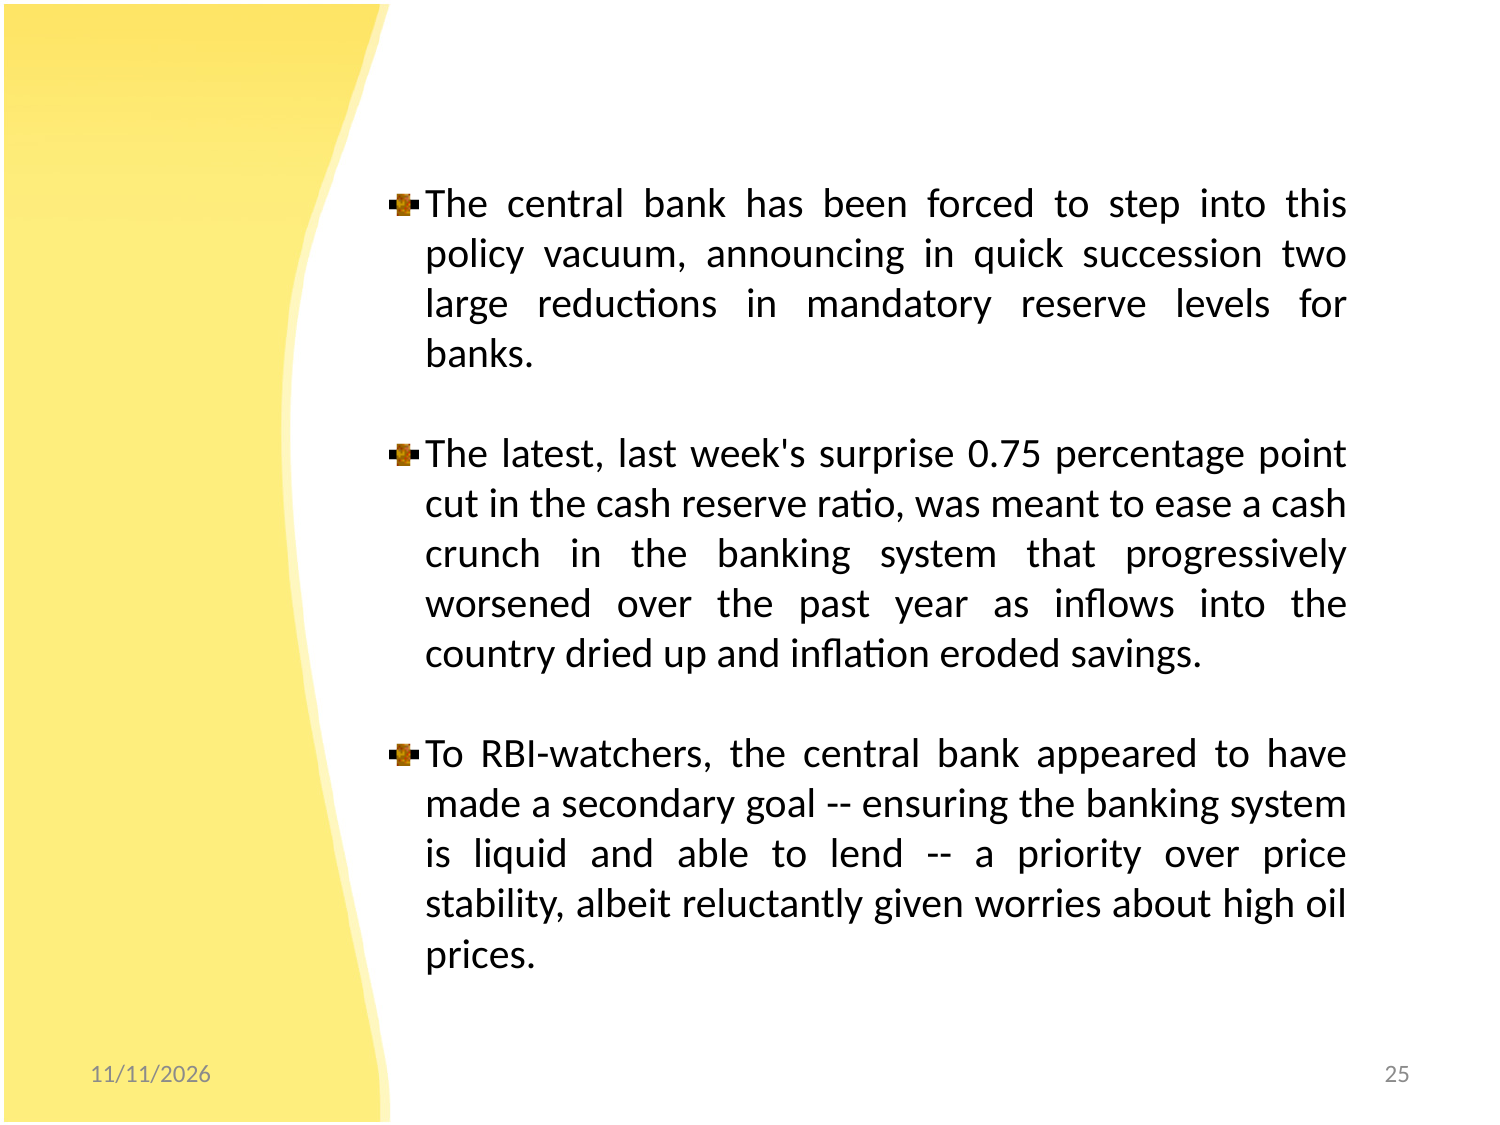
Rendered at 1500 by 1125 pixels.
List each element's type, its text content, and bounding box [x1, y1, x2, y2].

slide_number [75, 1042, 425, 1103]
text_box The central bank has been forced to step into this policy vacuum, announcing in quick succession two large reductions in mandatory reserve levels for banks. The latest, last week's surprise 0.75 percentage point cut in the cash reserve ratio, was meant to ease a cash crunch in the banking system that progressively worsened over the past year as inflows into the country dried up and inflation eroded savings. To RBI-watchers, the central bank appeared to have made a secondary goal -- ensuring the banking system is liquid and able to lend -- a priority over price stability, albeit reluctantly given worries about high oil prices. [374, 168, 1363, 984]
slide_number 25 [1074, 1042, 1425, 1103]
picture [0, 0, 1500, 1125]
